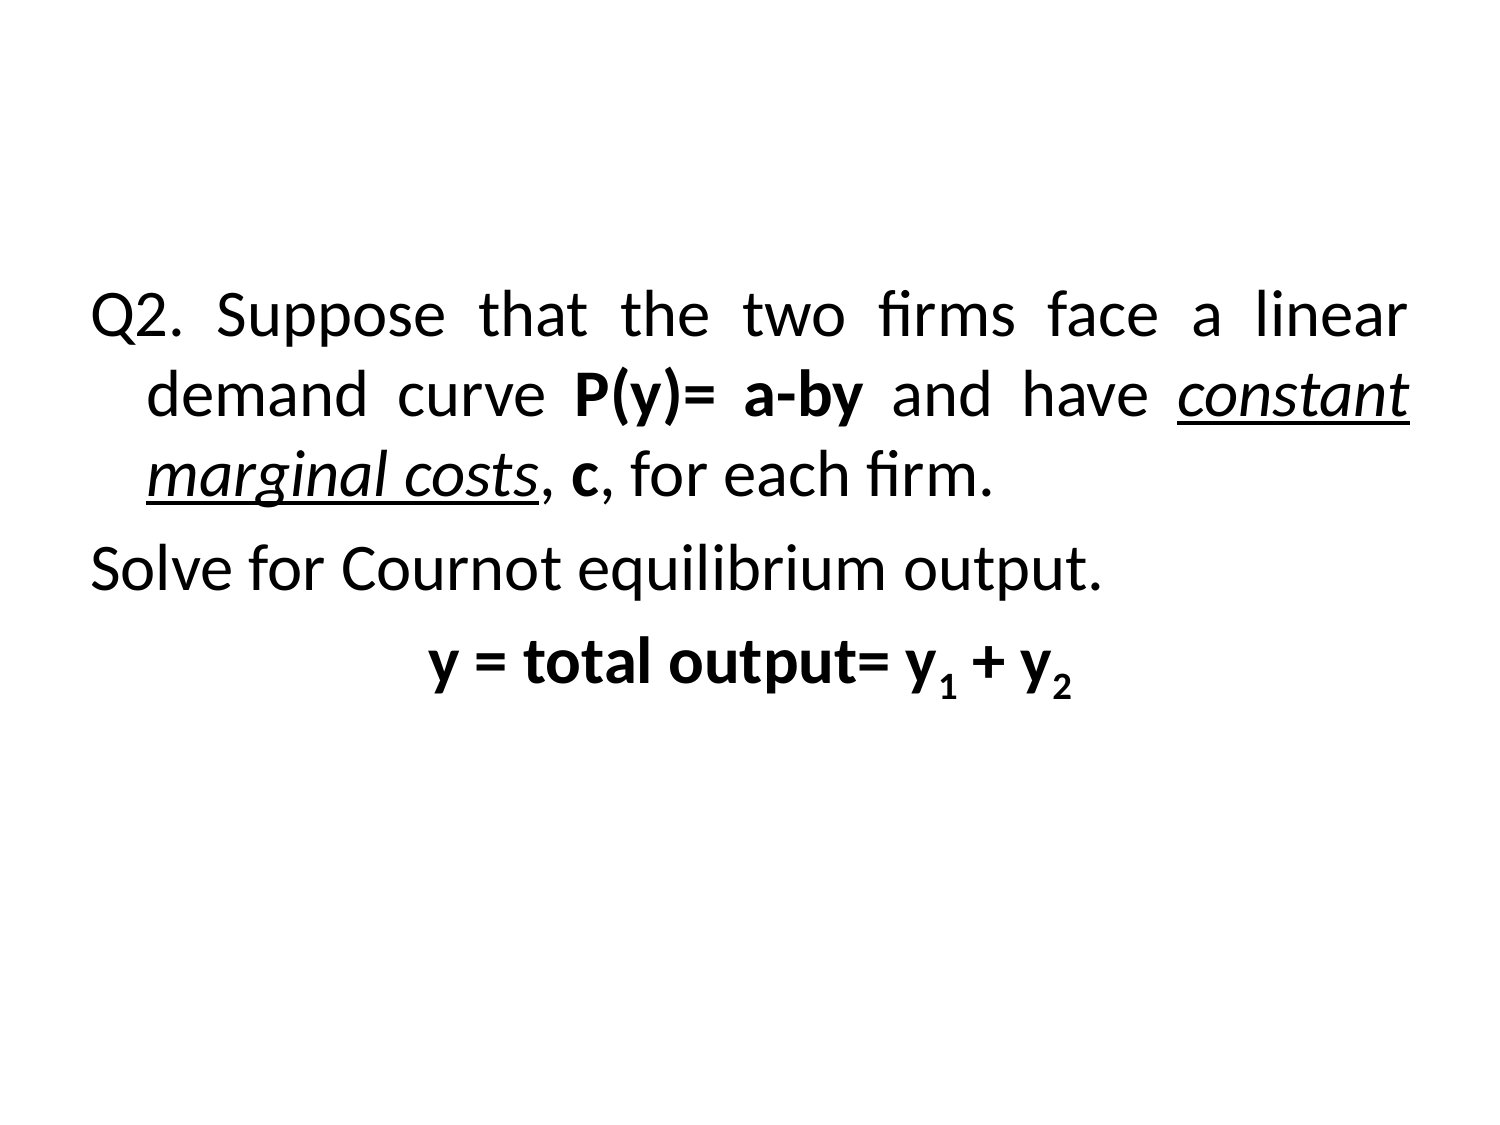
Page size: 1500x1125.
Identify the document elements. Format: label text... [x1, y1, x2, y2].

list Q2. Suppose that the two firms face a linear demand curve P(y)= a-by and have constant marginal costs, c, for each firm. Solve for Cournot equilibrium output. y = total output= y1 + y2 [75, 262, 1425, 1005]
